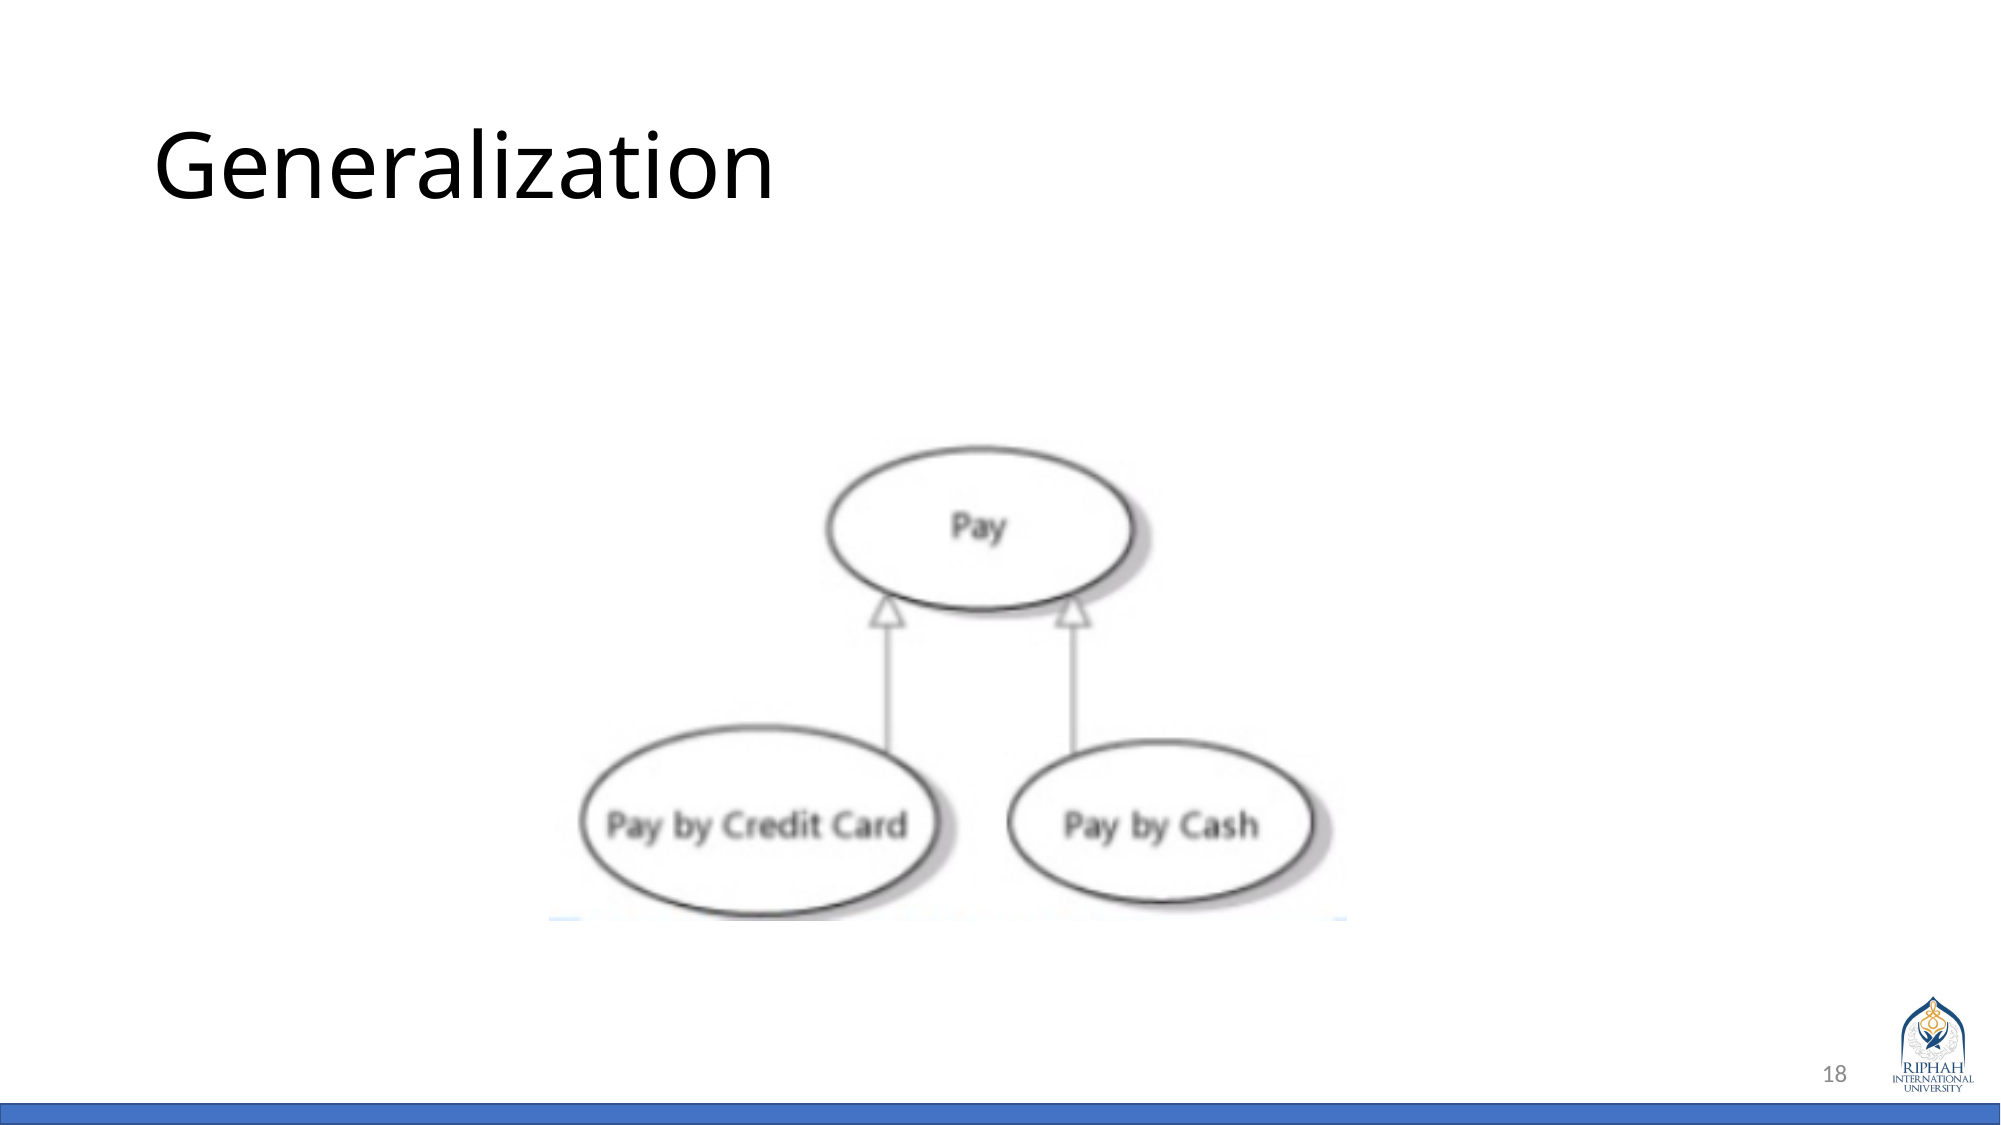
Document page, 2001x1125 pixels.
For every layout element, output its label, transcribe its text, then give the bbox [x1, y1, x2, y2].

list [549, 437, 1347, 921]
slide_number 18 [1412, 1042, 1863, 1103]
title Generalization [137, 59, 1863, 278]
picture [1872, 983, 1994, 1103]
